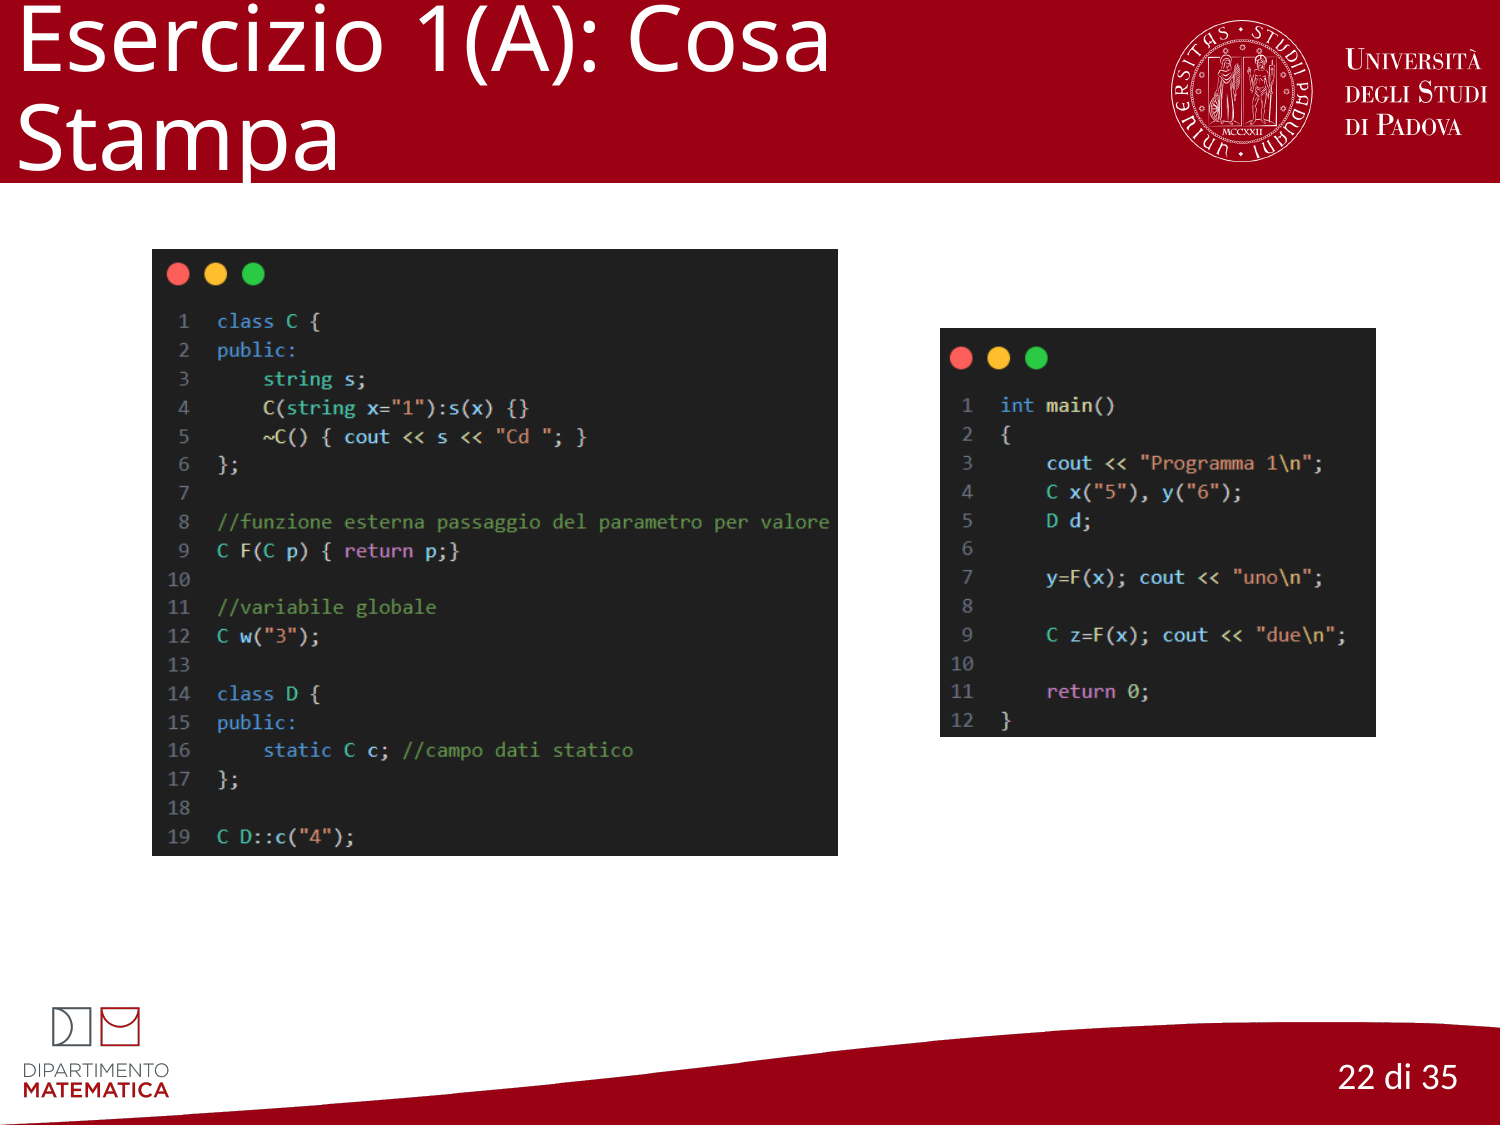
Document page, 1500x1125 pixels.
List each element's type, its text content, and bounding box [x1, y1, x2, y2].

picture [0, 1007, 1500, 1125]
slide_number 22 di 35 [1136, 1044, 1474, 1104]
picture [1171, 20, 1487, 162]
picture [152, 249, 838, 856]
title Esercizio 1(A): Cosa Stampa [0, 0, 1159, 183]
picture [940, 328, 1376, 737]
